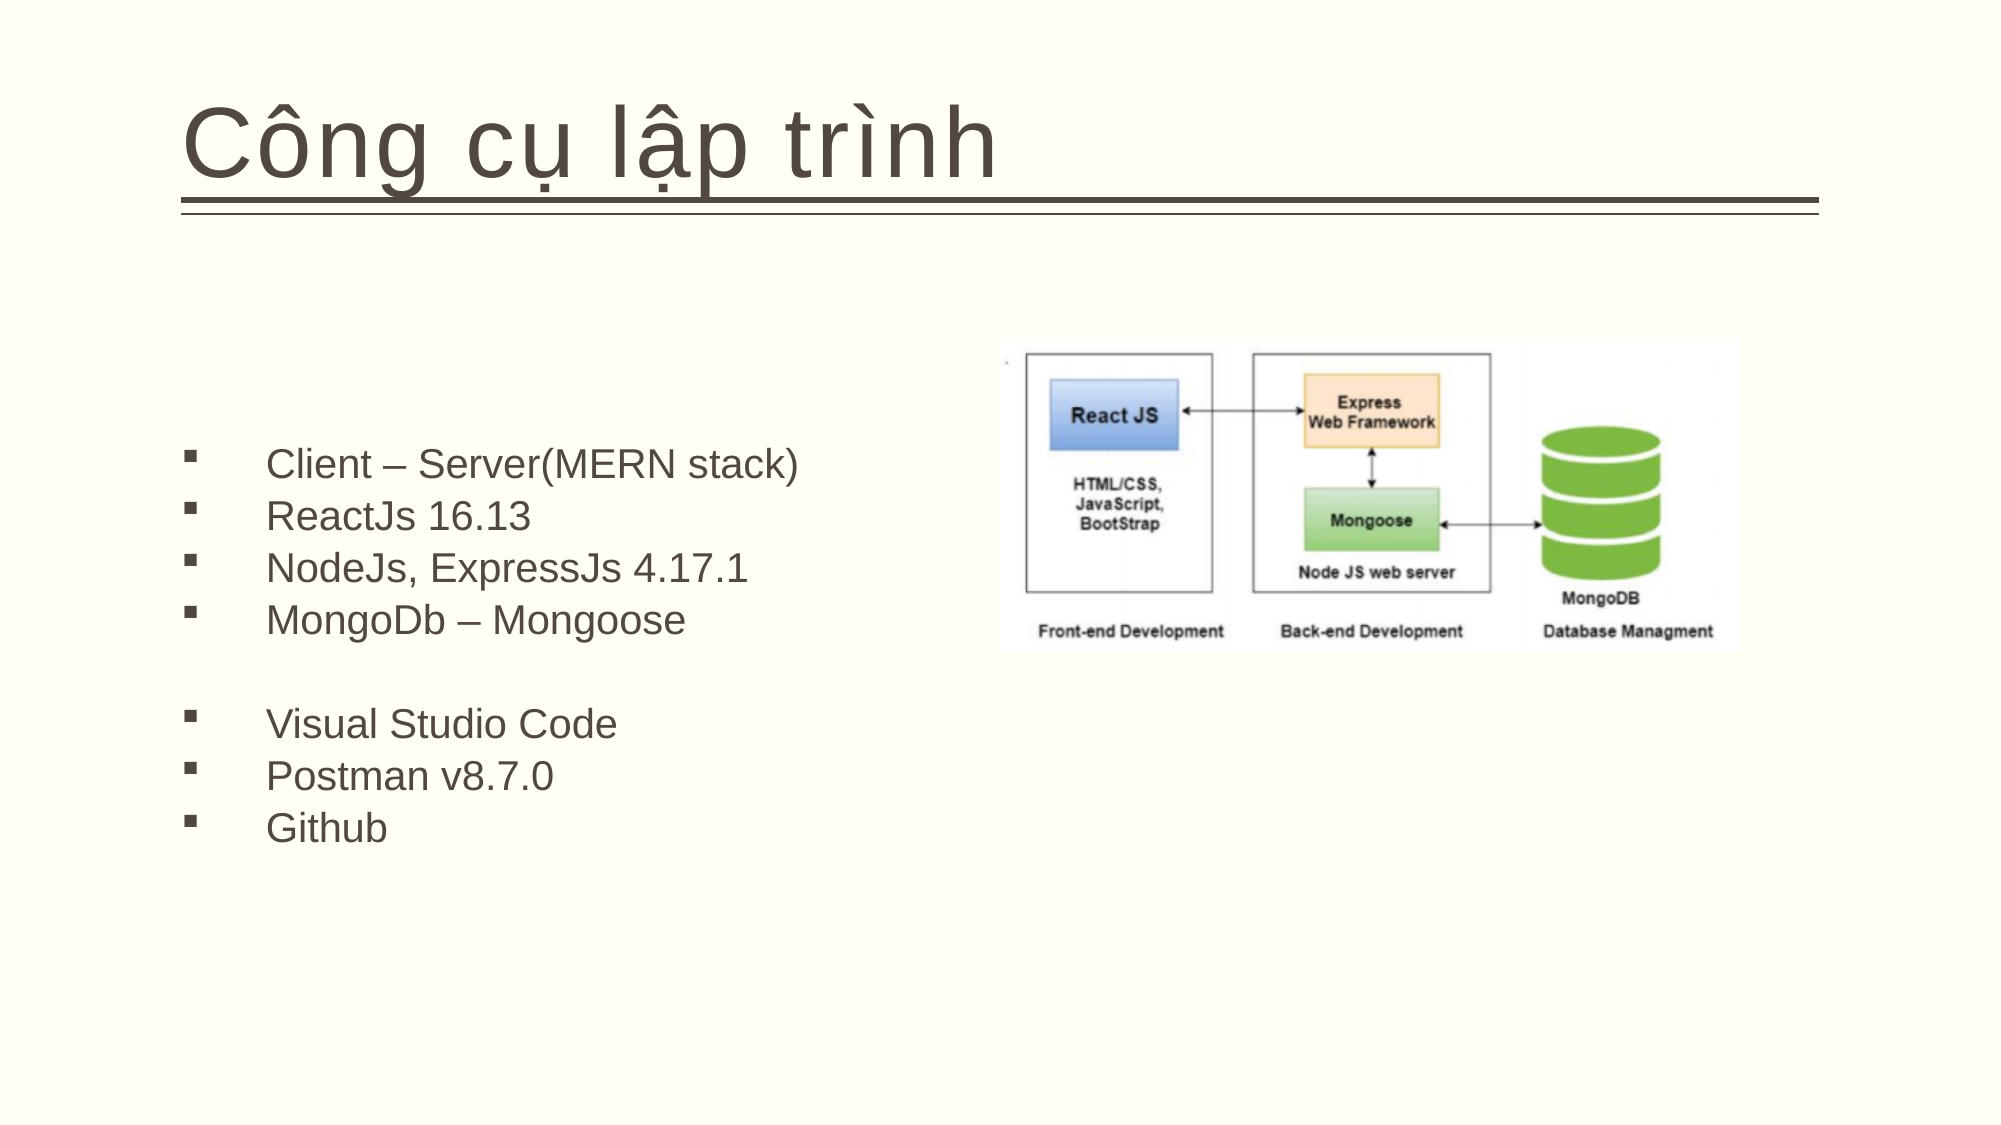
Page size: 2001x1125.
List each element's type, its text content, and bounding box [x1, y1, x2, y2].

title Công cụ lập trình [179, 75, 1825, 266]
picture [998, 337, 1741, 652]
text_box Client – Server(MERN stack) ReactJs 16.13 NodeJs, ExpressJs 4.17.1 MongoDb – Mongoose Visual Studio Code Postman v8.7.0 Github [179, 382, 838, 904]
